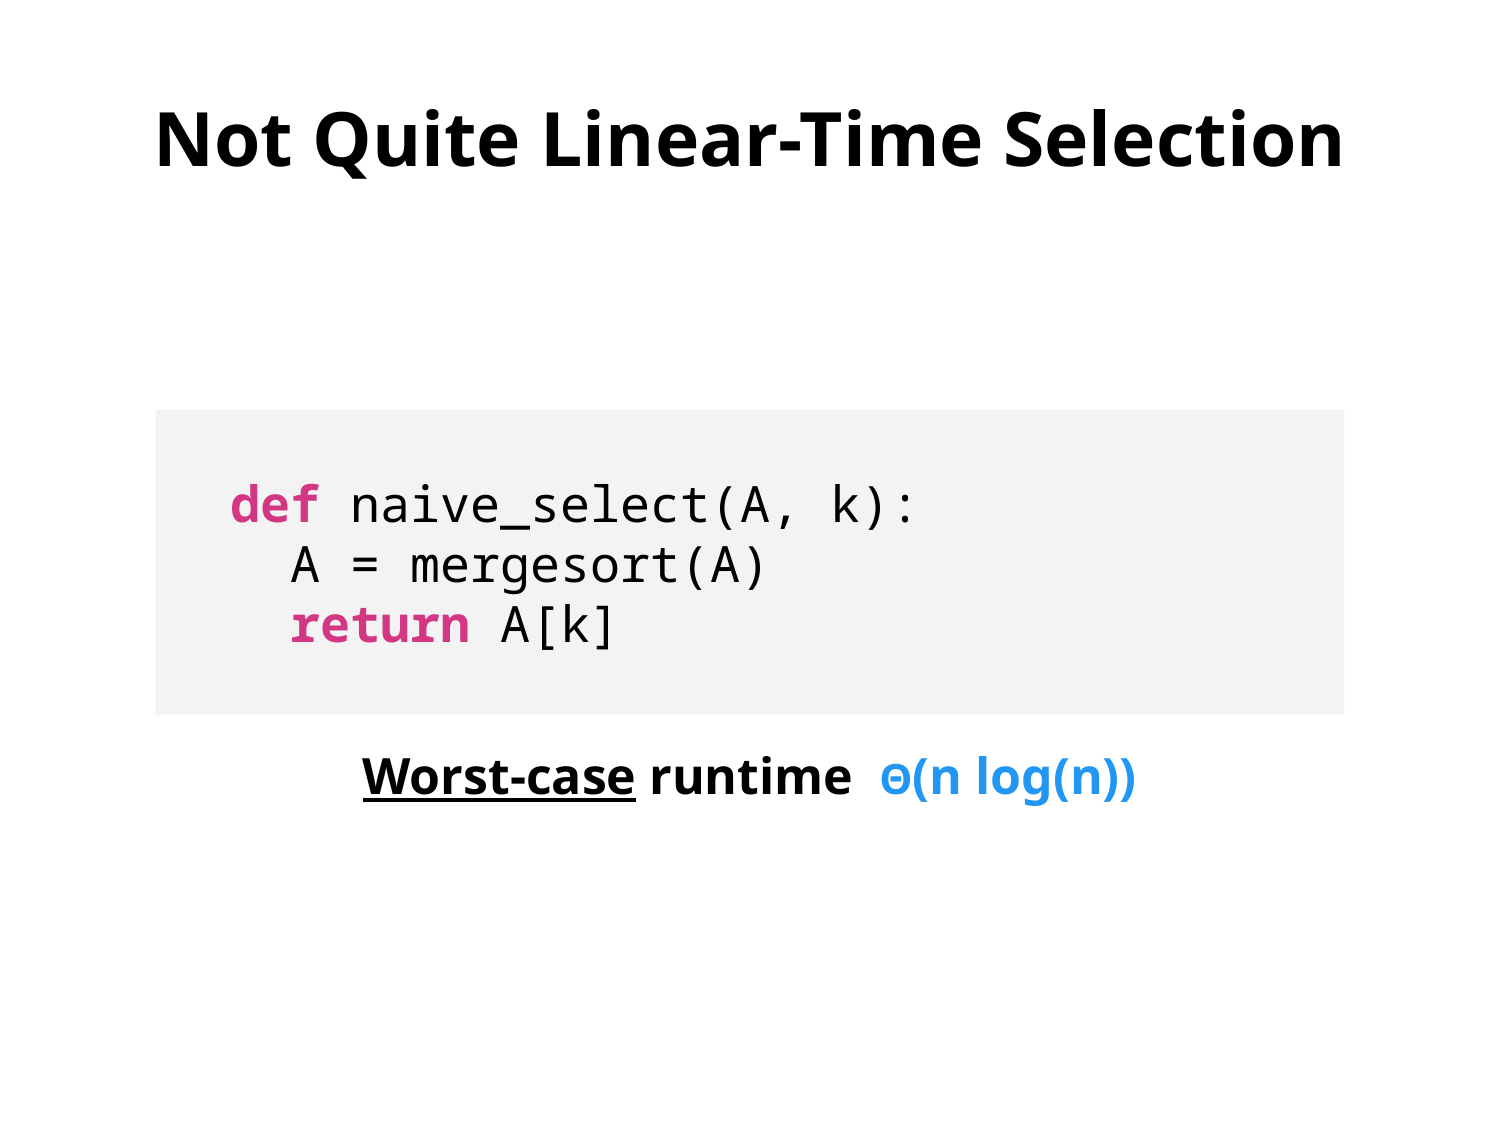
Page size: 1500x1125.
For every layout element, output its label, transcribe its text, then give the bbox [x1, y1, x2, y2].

text_box Worst-case runtime Θ(n log(n)) [155, 715, 1345, 834]
text_box def naive_select(A, k): A = mergesort(A) return A[k] [155, 409, 1345, 715]
text_box Not Quite Linear-Time Selection [76, 76, 1424, 195]
